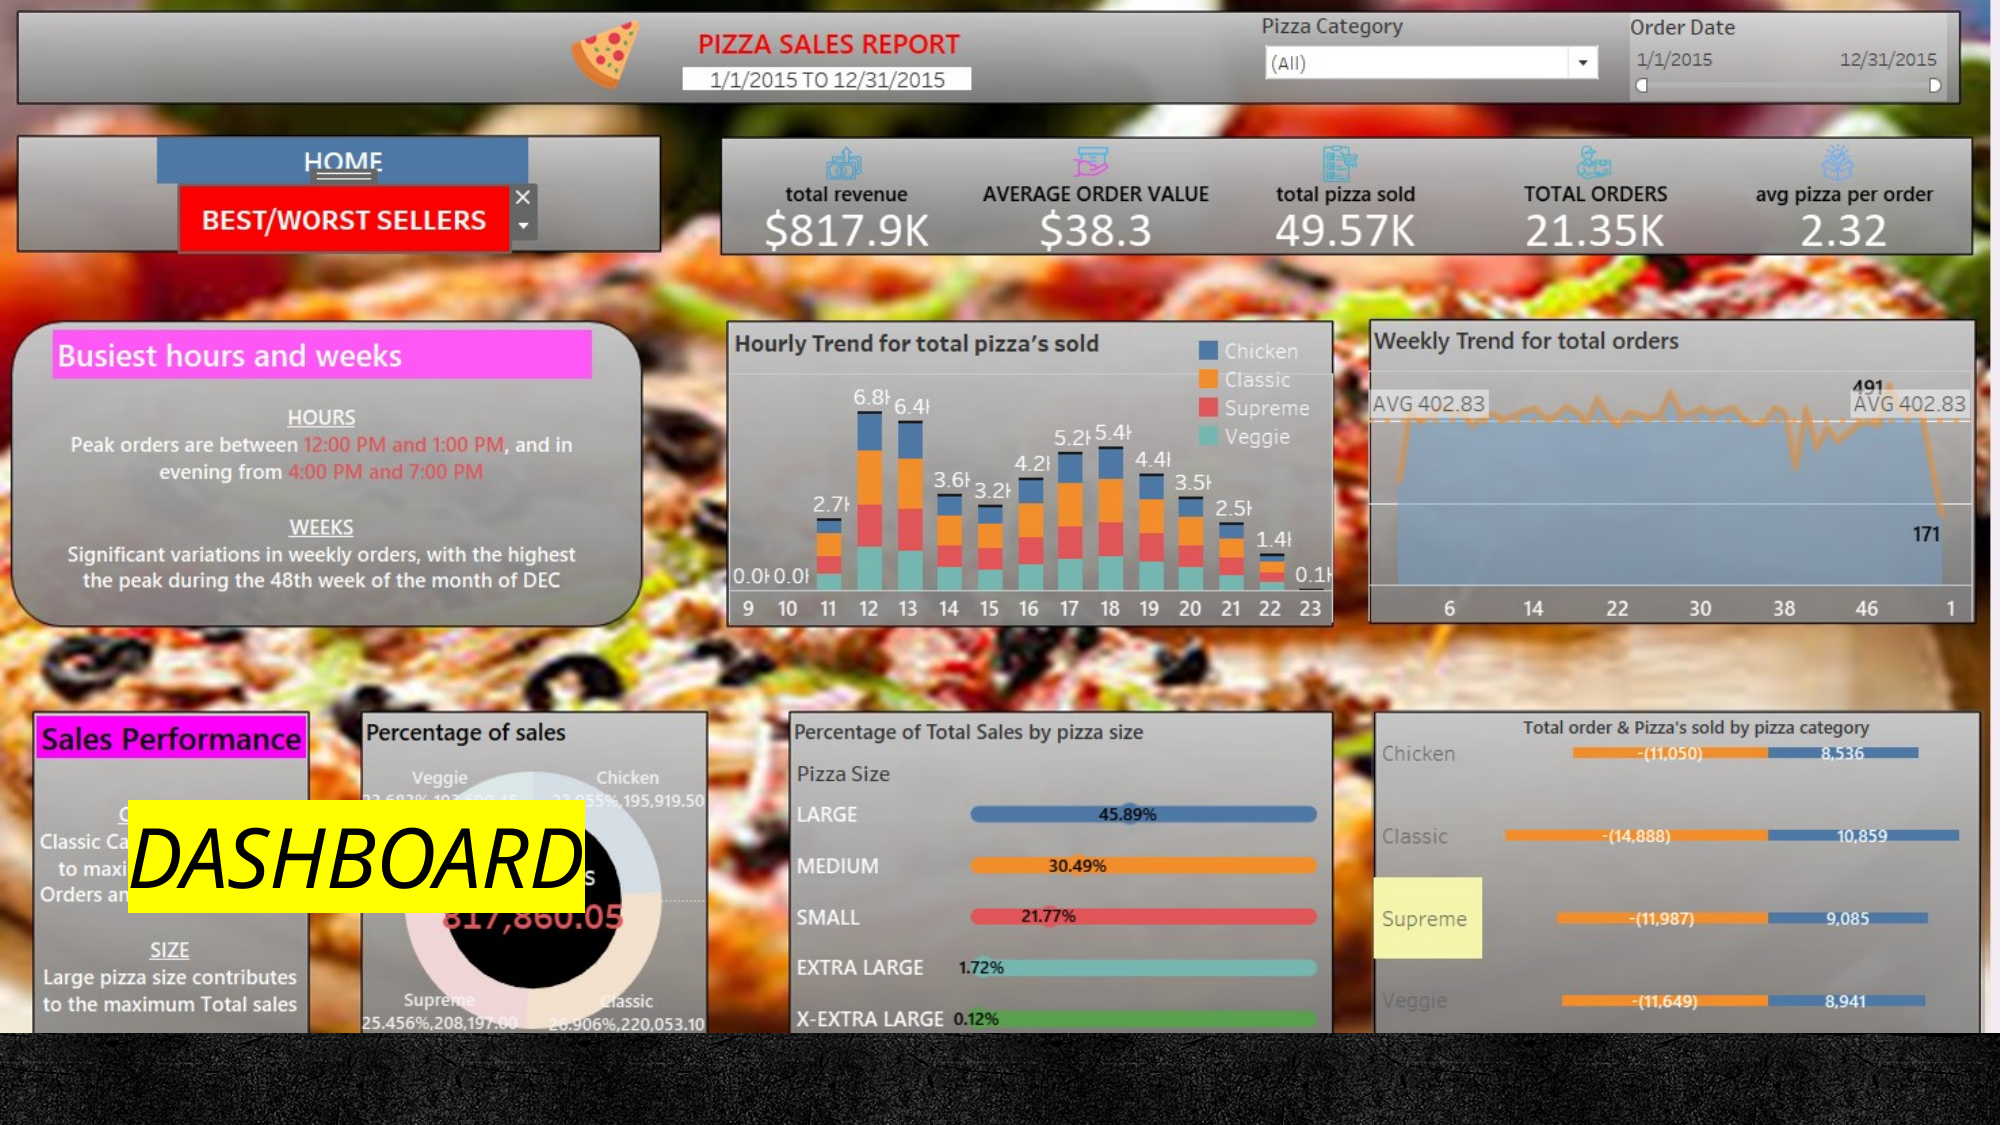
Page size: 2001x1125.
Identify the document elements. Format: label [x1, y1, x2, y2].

text_box [0, 1033, 2000, 1125]
list [0, 0, 2000, 1033]
